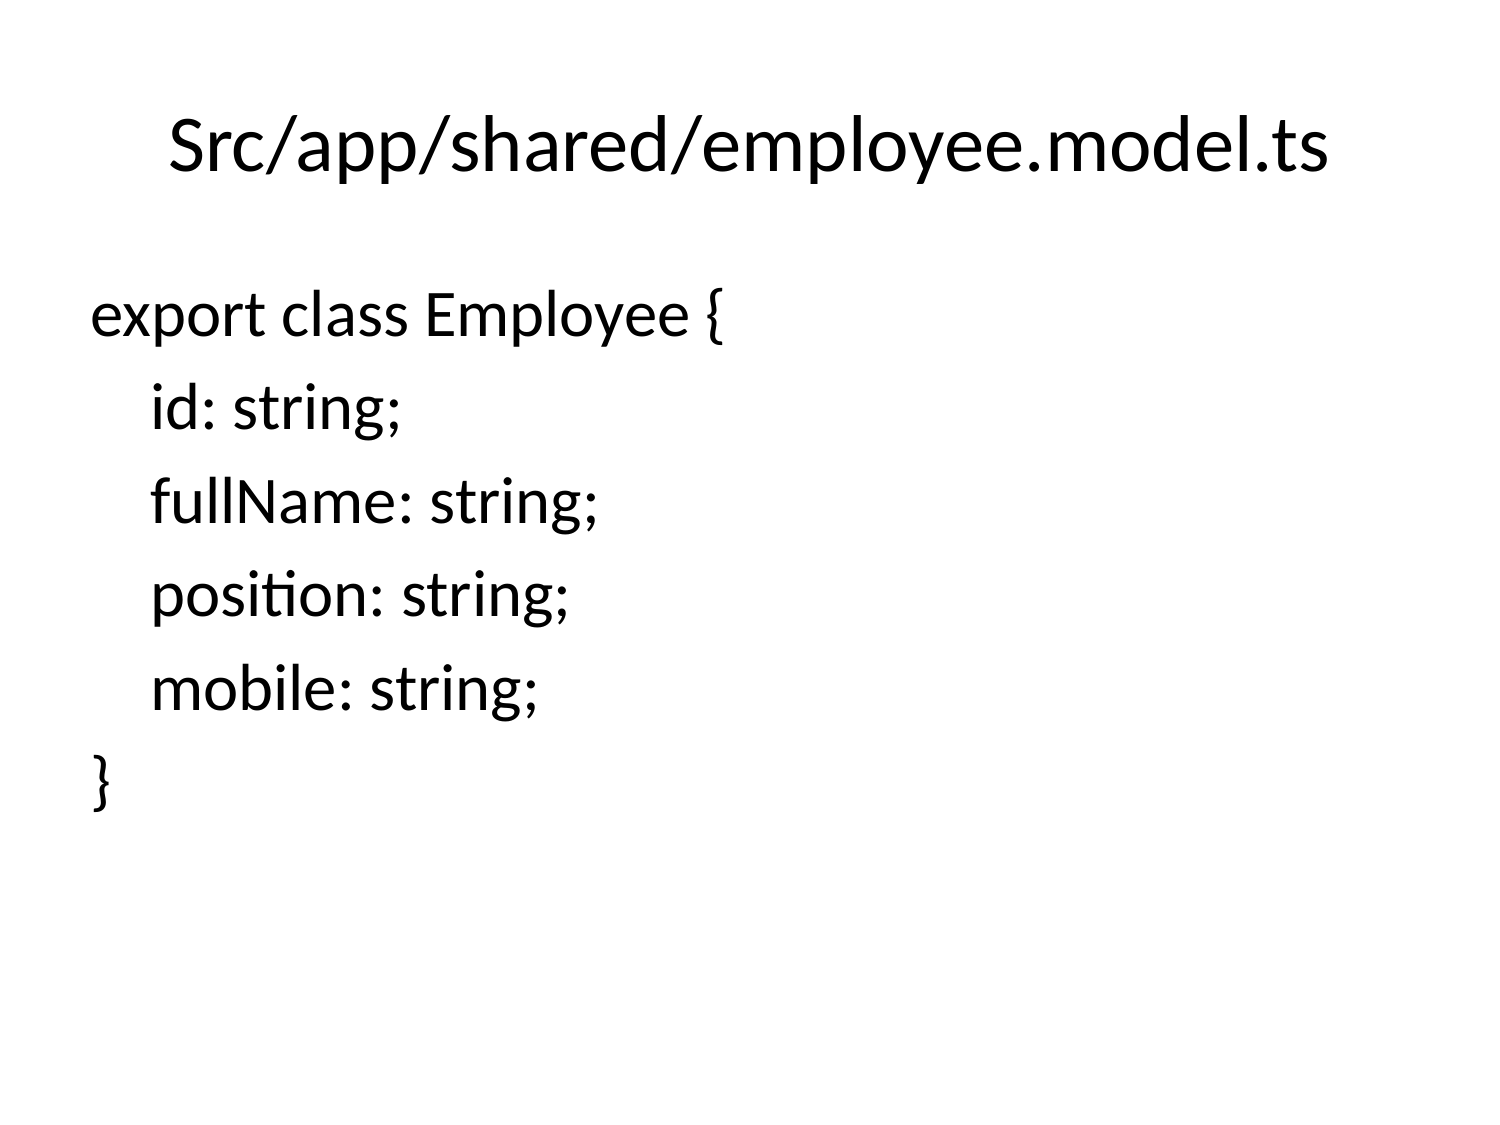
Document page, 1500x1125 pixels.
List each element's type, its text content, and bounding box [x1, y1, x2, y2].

list export class Employee { id: string; fullName: string; position: string; mobile: string; } [75, 262, 1425, 1005]
title Src/app/shared/employee.model.ts [75, 45, 1425, 233]
